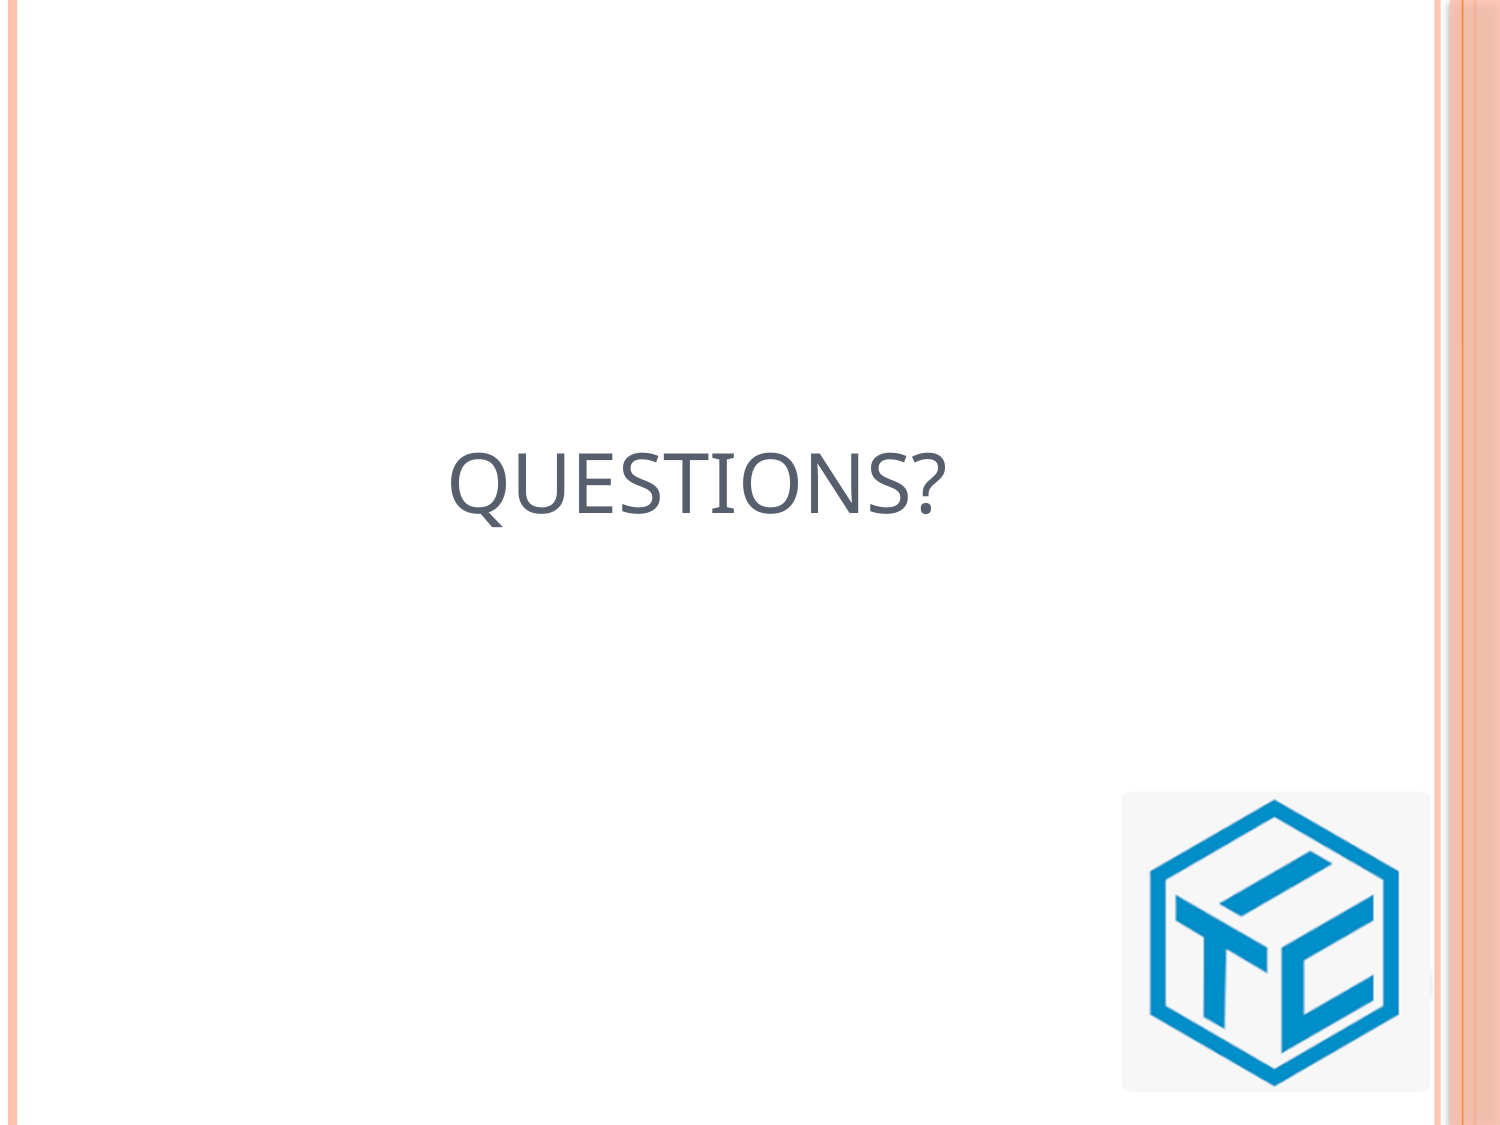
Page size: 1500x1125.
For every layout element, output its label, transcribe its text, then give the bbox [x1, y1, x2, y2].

picture [1122, 790, 1431, 1093]
title Questions? [171, 349, 1397, 538]
